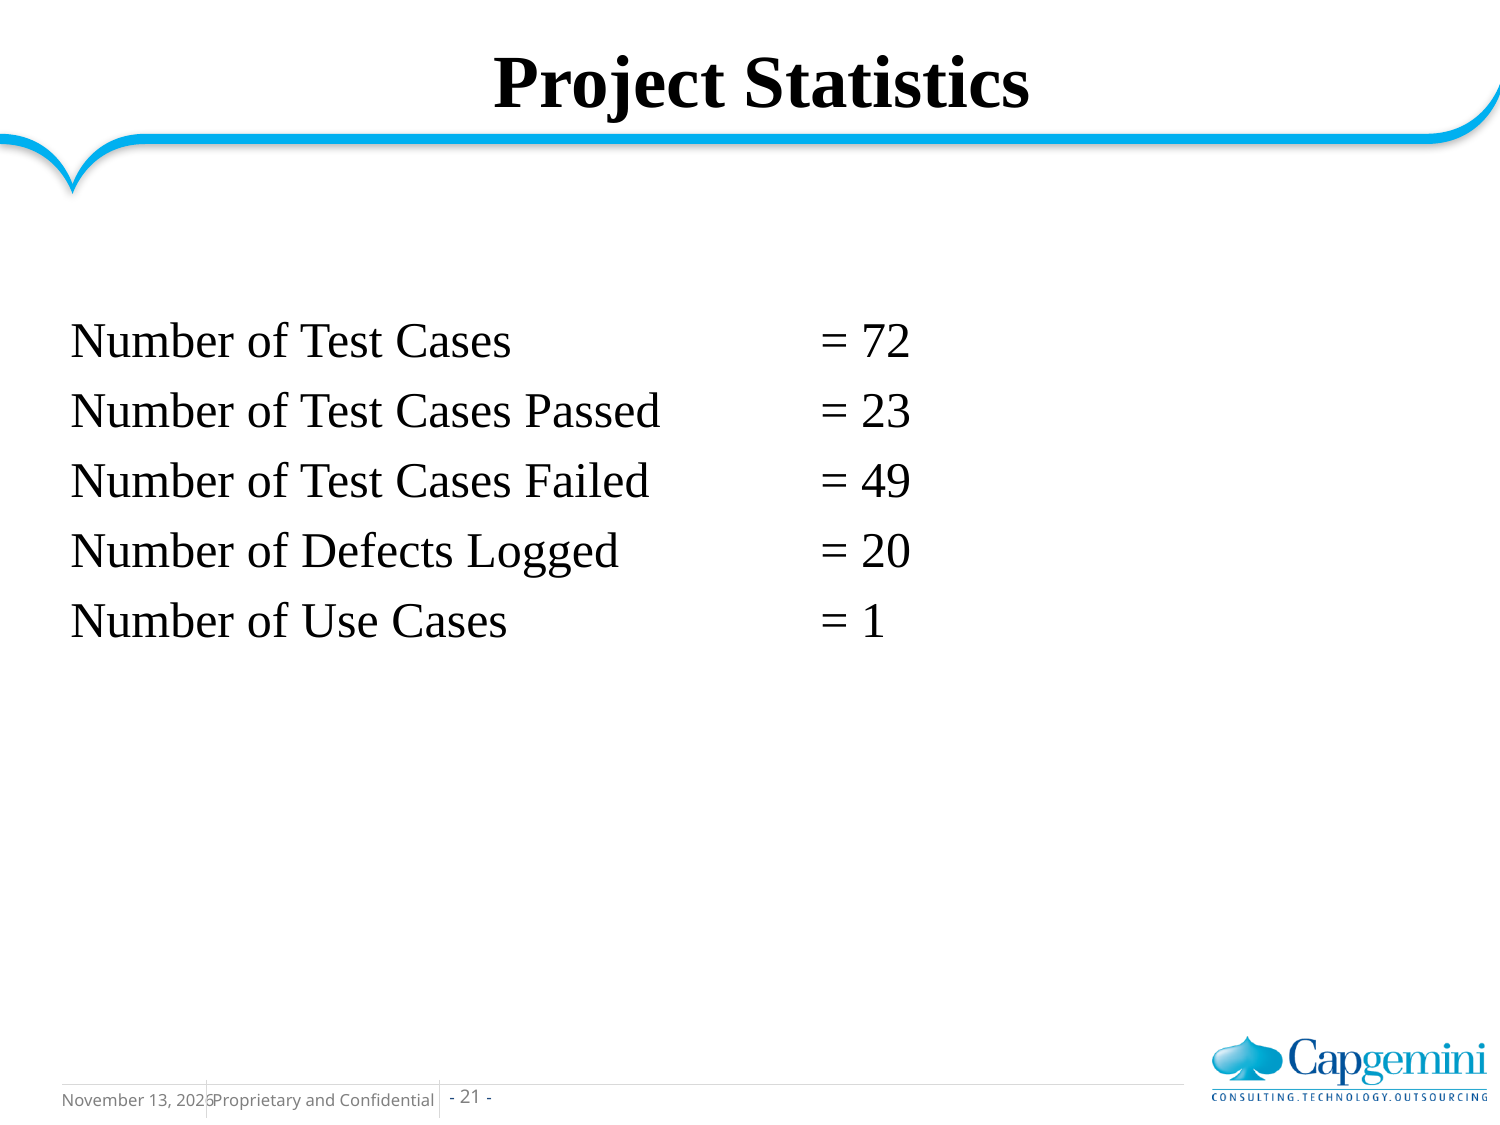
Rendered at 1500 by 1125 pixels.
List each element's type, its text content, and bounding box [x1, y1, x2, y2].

picture [1212, 1036, 1487, 1101]
list Number of Test Cases = 72 Number of Test Cases Passed = 23 Number of Test Cases Failed = 49 Number of Defects Logged = 20 Number of Use Cases = 1 [55, 299, 1406, 1043]
title Project Statistics [87, 12, 1438, 143]
